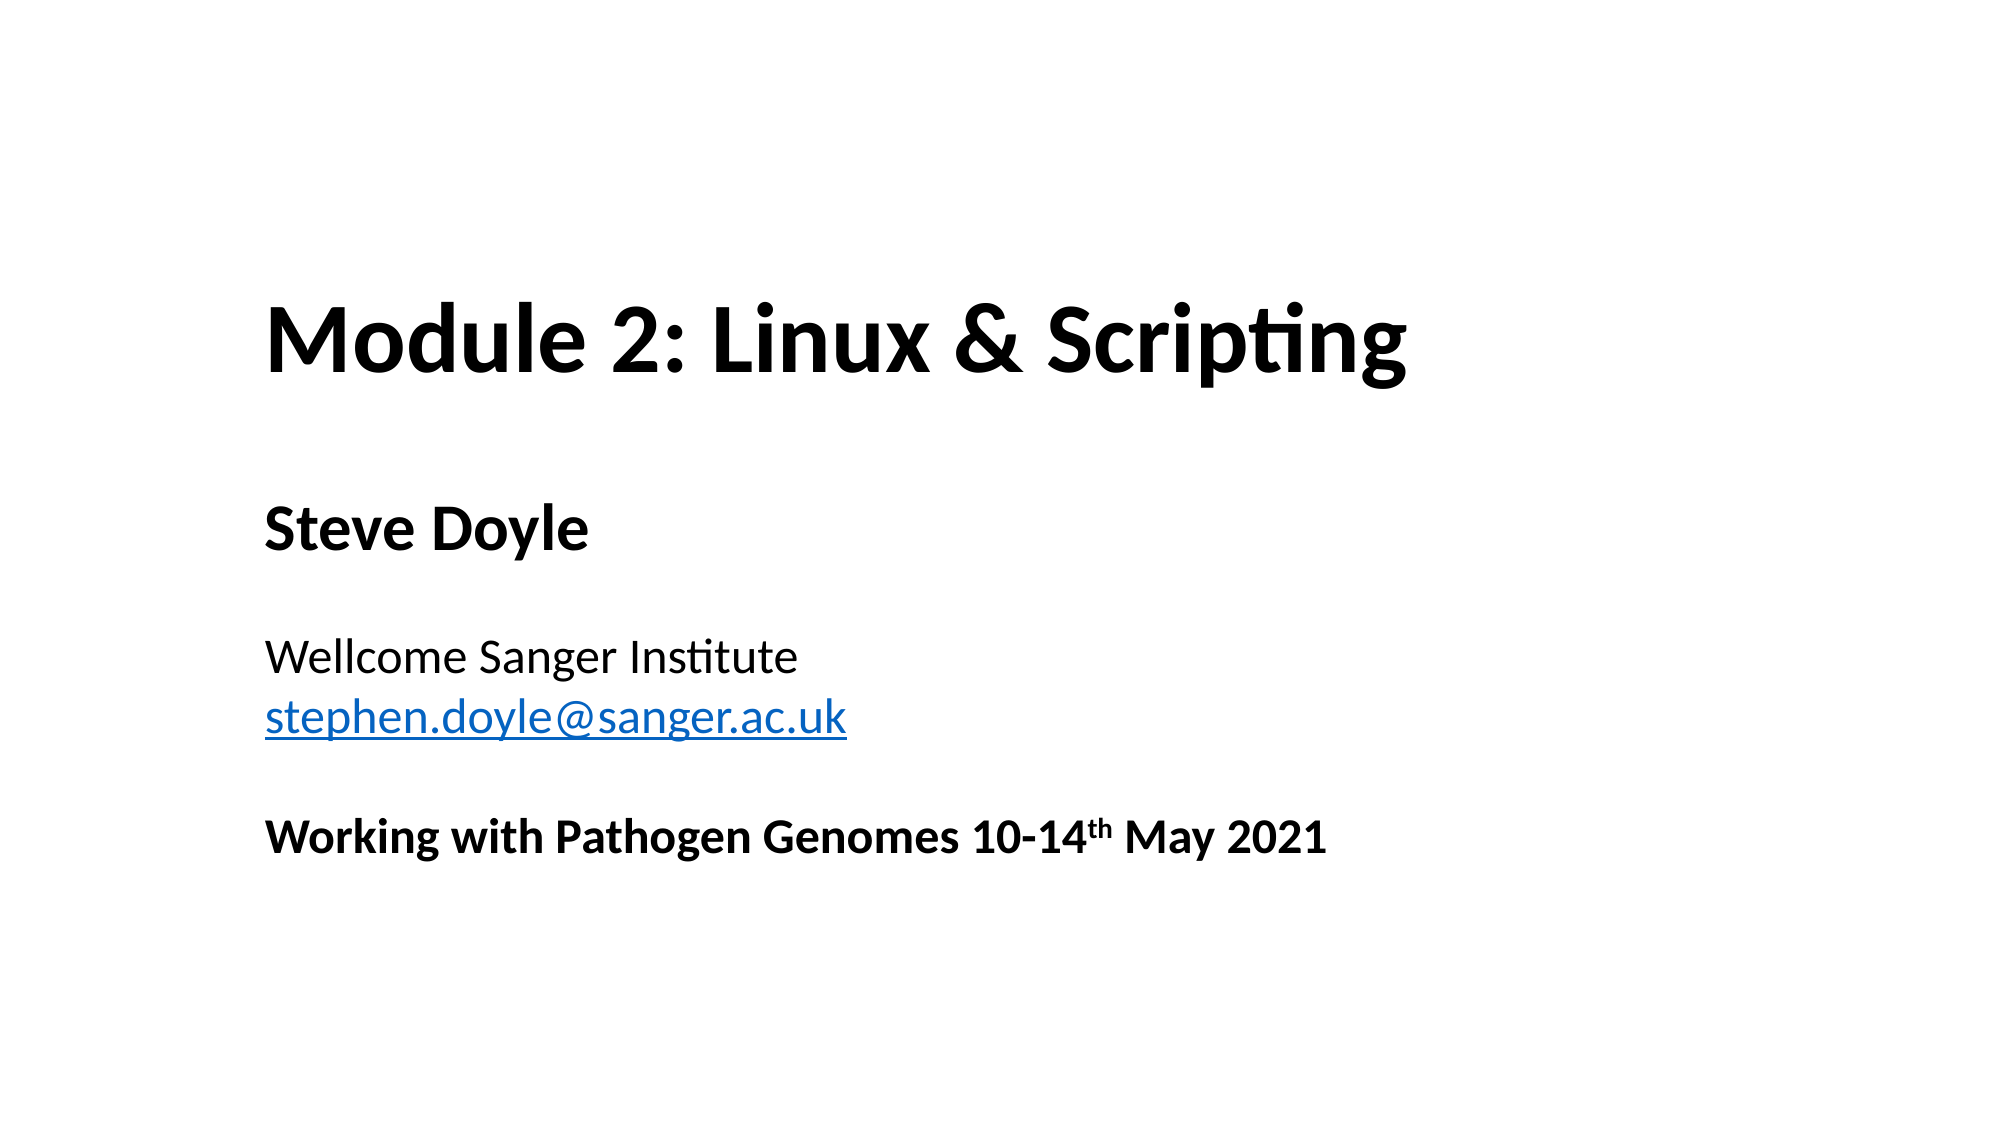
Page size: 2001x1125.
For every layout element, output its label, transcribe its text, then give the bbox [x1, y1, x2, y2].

subtitle Steve Doyle Wellcome Sanger Institute stephen.doyle@sanger.ac.uk Working with Pathogen Genomes 10-14th May 2021 [249, 476, 1750, 748]
title Module 2: Linux & Scripting [249, 10, 1750, 402]
